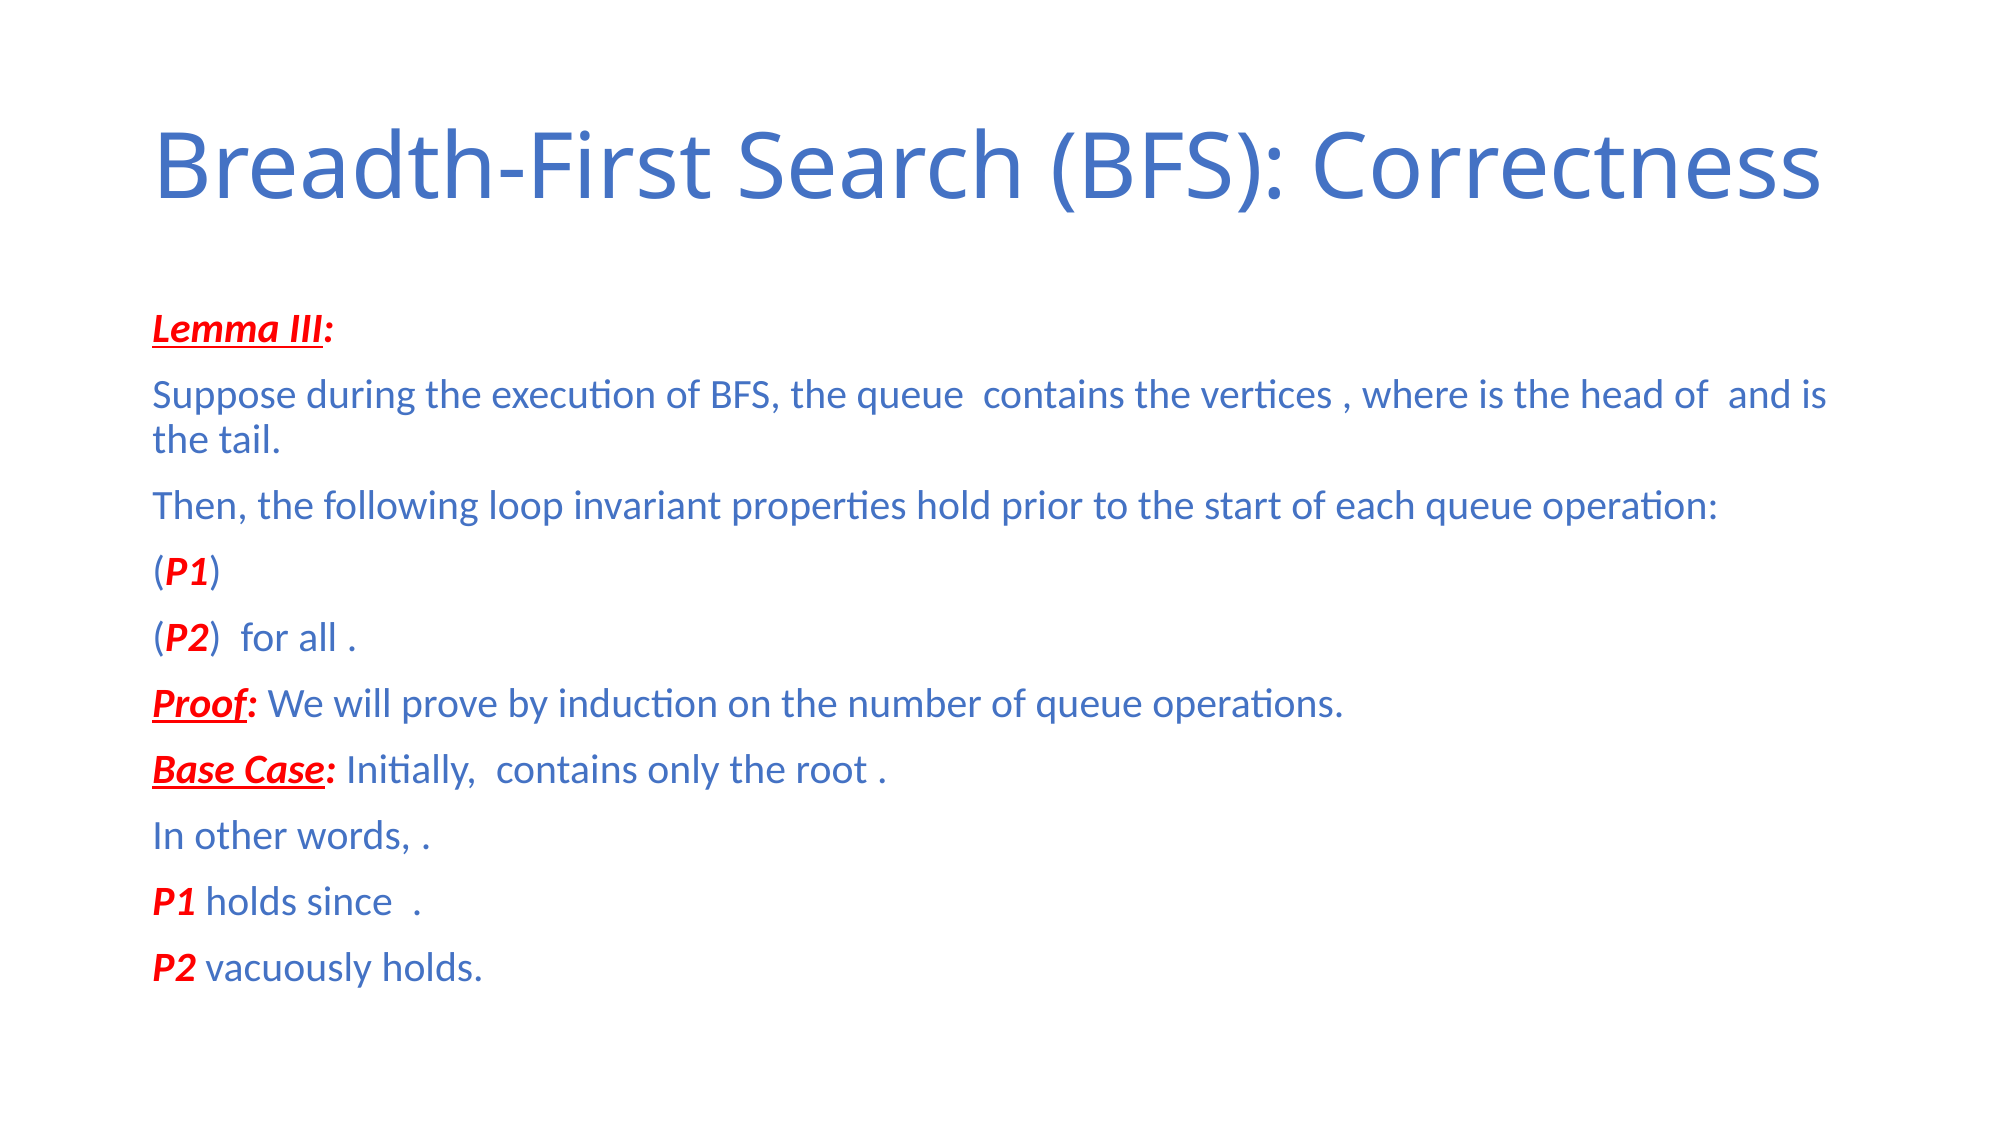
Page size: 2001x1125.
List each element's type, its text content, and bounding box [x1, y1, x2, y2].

title Breadth-First Search (BFS): Correctness [137, 59, 1863, 278]
